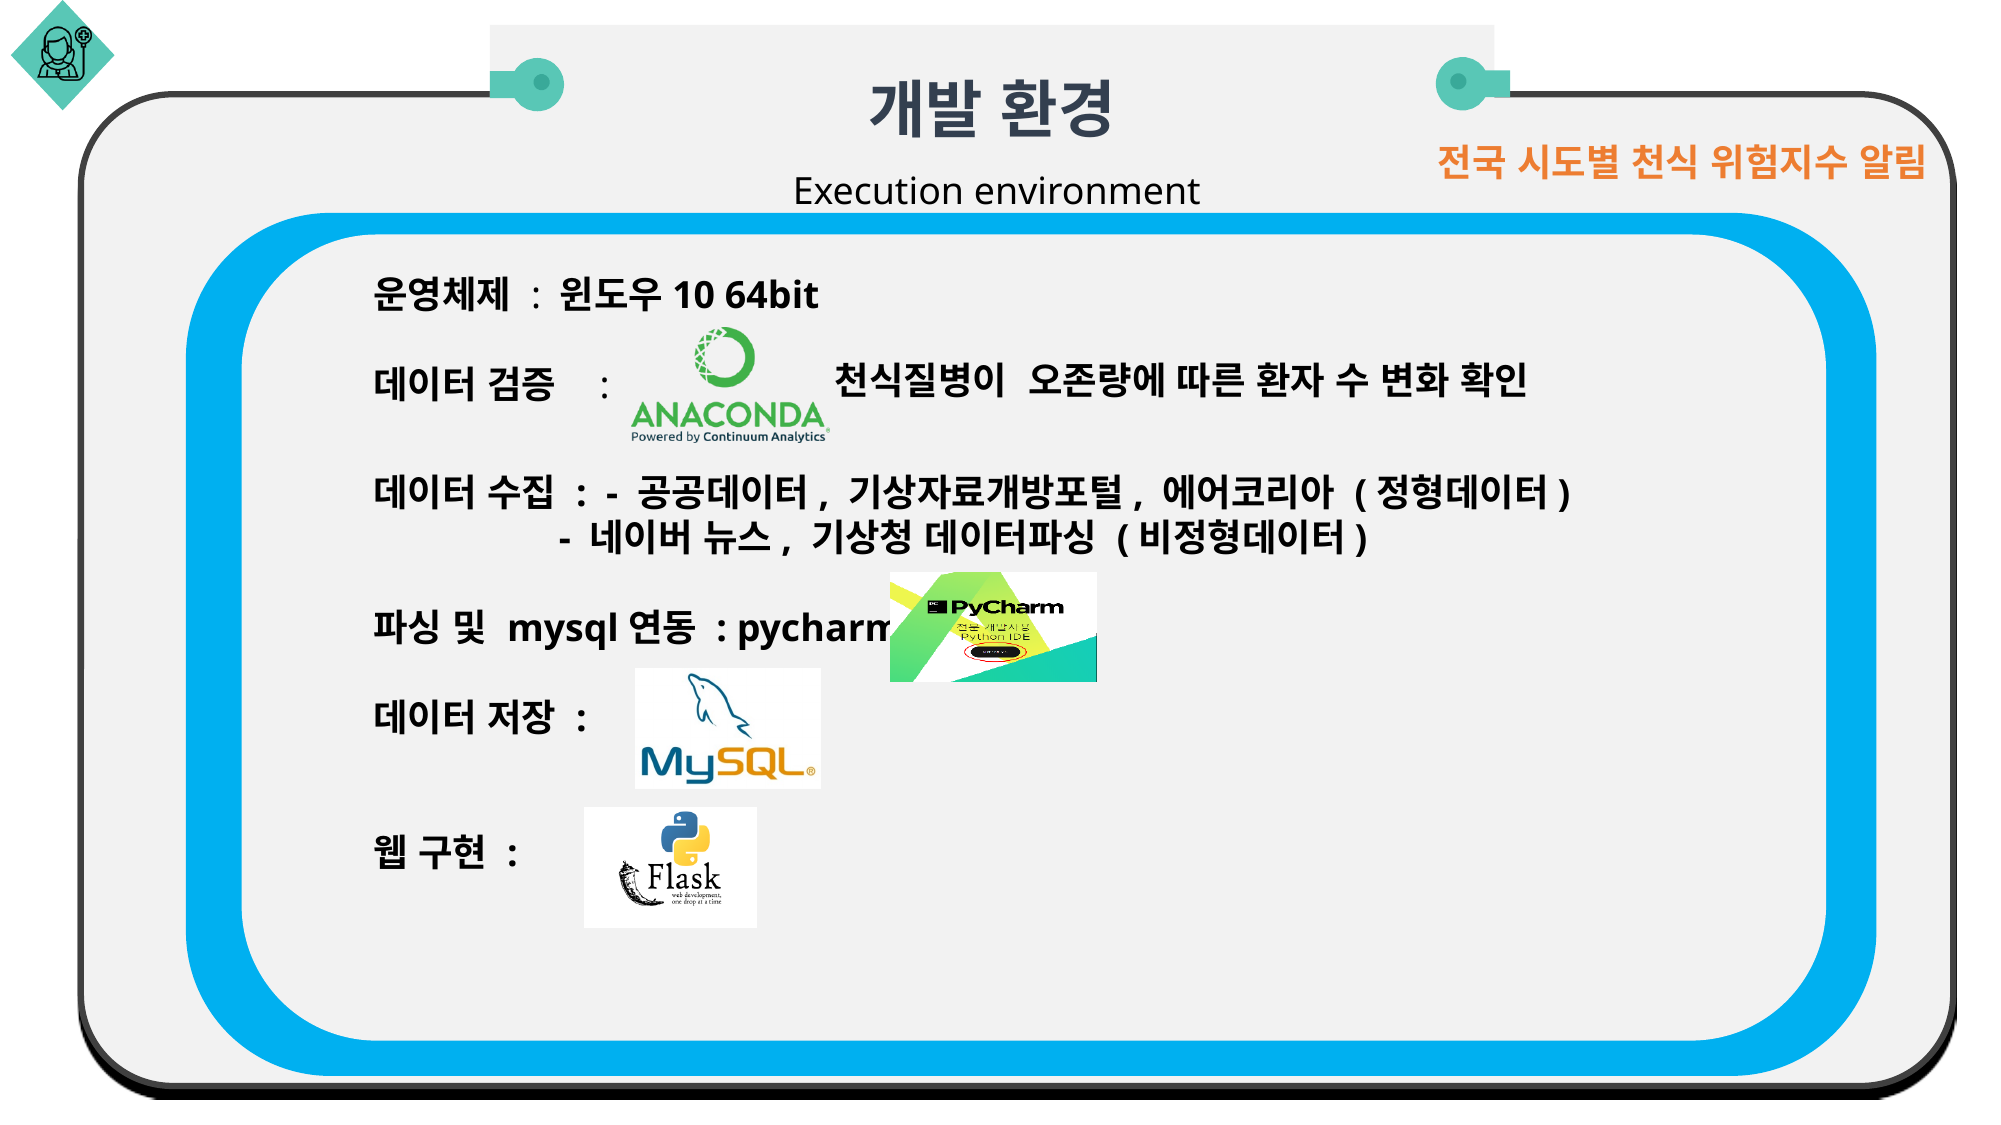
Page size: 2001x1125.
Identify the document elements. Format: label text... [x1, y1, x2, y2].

text_box 운영체제 : 윈도우10 64bit 데이터 검증 [358, 263, 1626, 414]
picture [890, 572, 1097, 682]
text_box [79, 93, 1955, 1087]
text_box [185, 212, 1877, 1076]
picture [36, 26, 92, 81]
picture [631, 327, 830, 443]
text_box : [584, 353, 631, 414]
text_box 데이터 수집 : - 공공데이터, 기상자료개방포털, 에어코리아 (정형데이터) - 네이버 뉴스, 기상청 데이터파싱 (비정형데이터) 파싱 및 mysql연동 : pycharm 데이터 저장 : 웹 구현 : [358, 461, 1686, 926]
picture [634, 668, 821, 789]
text_box [241, 234, 1827, 1041]
text_box [9, 0, 116, 112]
text_box 개발 환경 Execution environment [489, 24, 1495, 212]
picture [584, 807, 757, 928]
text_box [1435, 57, 1511, 111]
text_box 천식질병이 오존량에 따른 환자 수 변화 확인 [830, 349, 1640, 410]
text_box 전국 시도별 천식 위험지수 알림 [1423, 131, 1944, 192]
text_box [489, 57, 565, 112]
